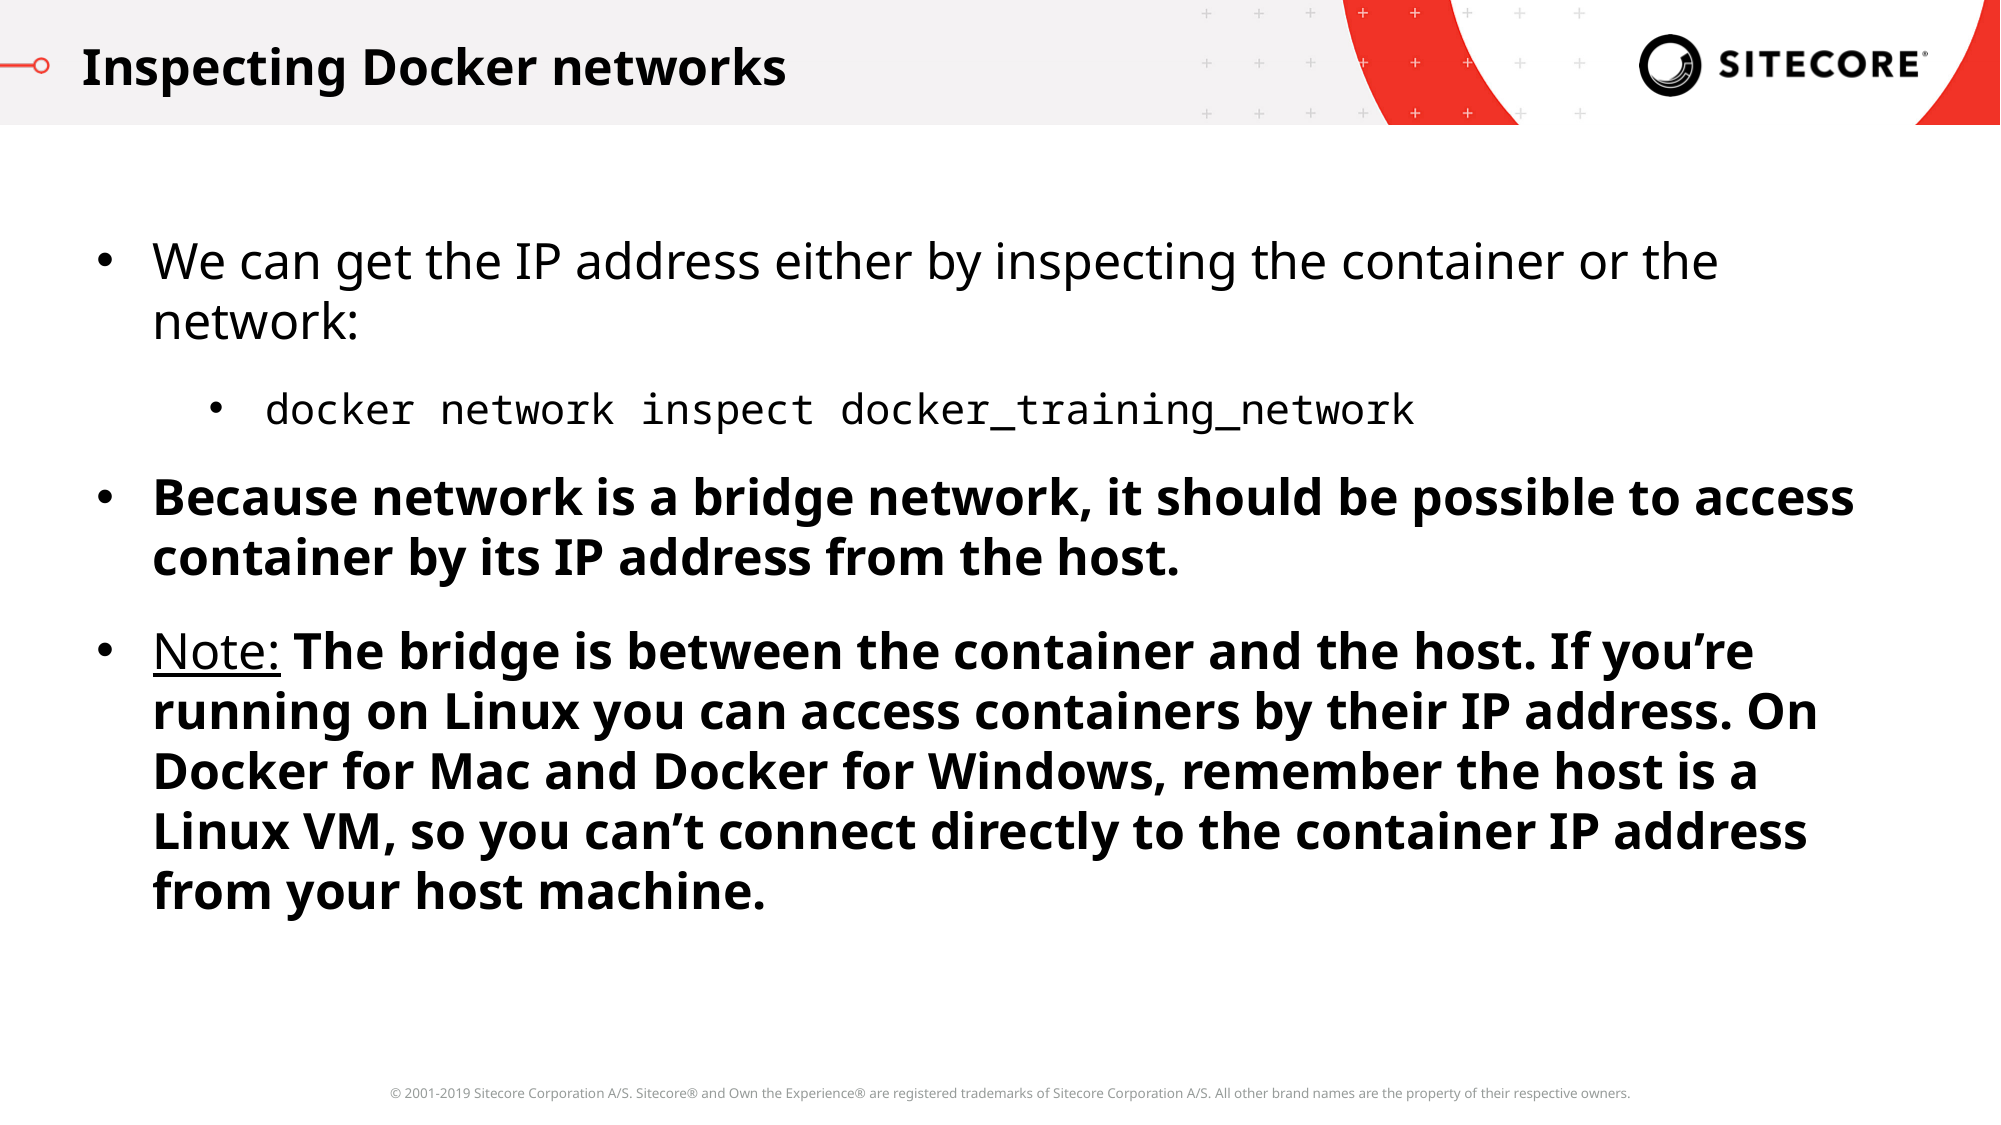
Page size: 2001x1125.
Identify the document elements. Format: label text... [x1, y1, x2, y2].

list We can get the IP address either by inspecting the container or the network: docker network inspect docker_training_network Because network is a bridge network, it should be possible to access container by its IP address from the host. Note: The bridge is between the container and the host. If you’re running on Linux you can access containers by their IP address. On Docker for Mac and Docker for Windows, remember the host is a Linux VM, so you can’t connect directly to the container IP address from your host machine. [81, 221, 1914, 1004]
picture [0, 0, 2000, 125]
list Inspecting Docker networks [68, 34, 1307, 101]
